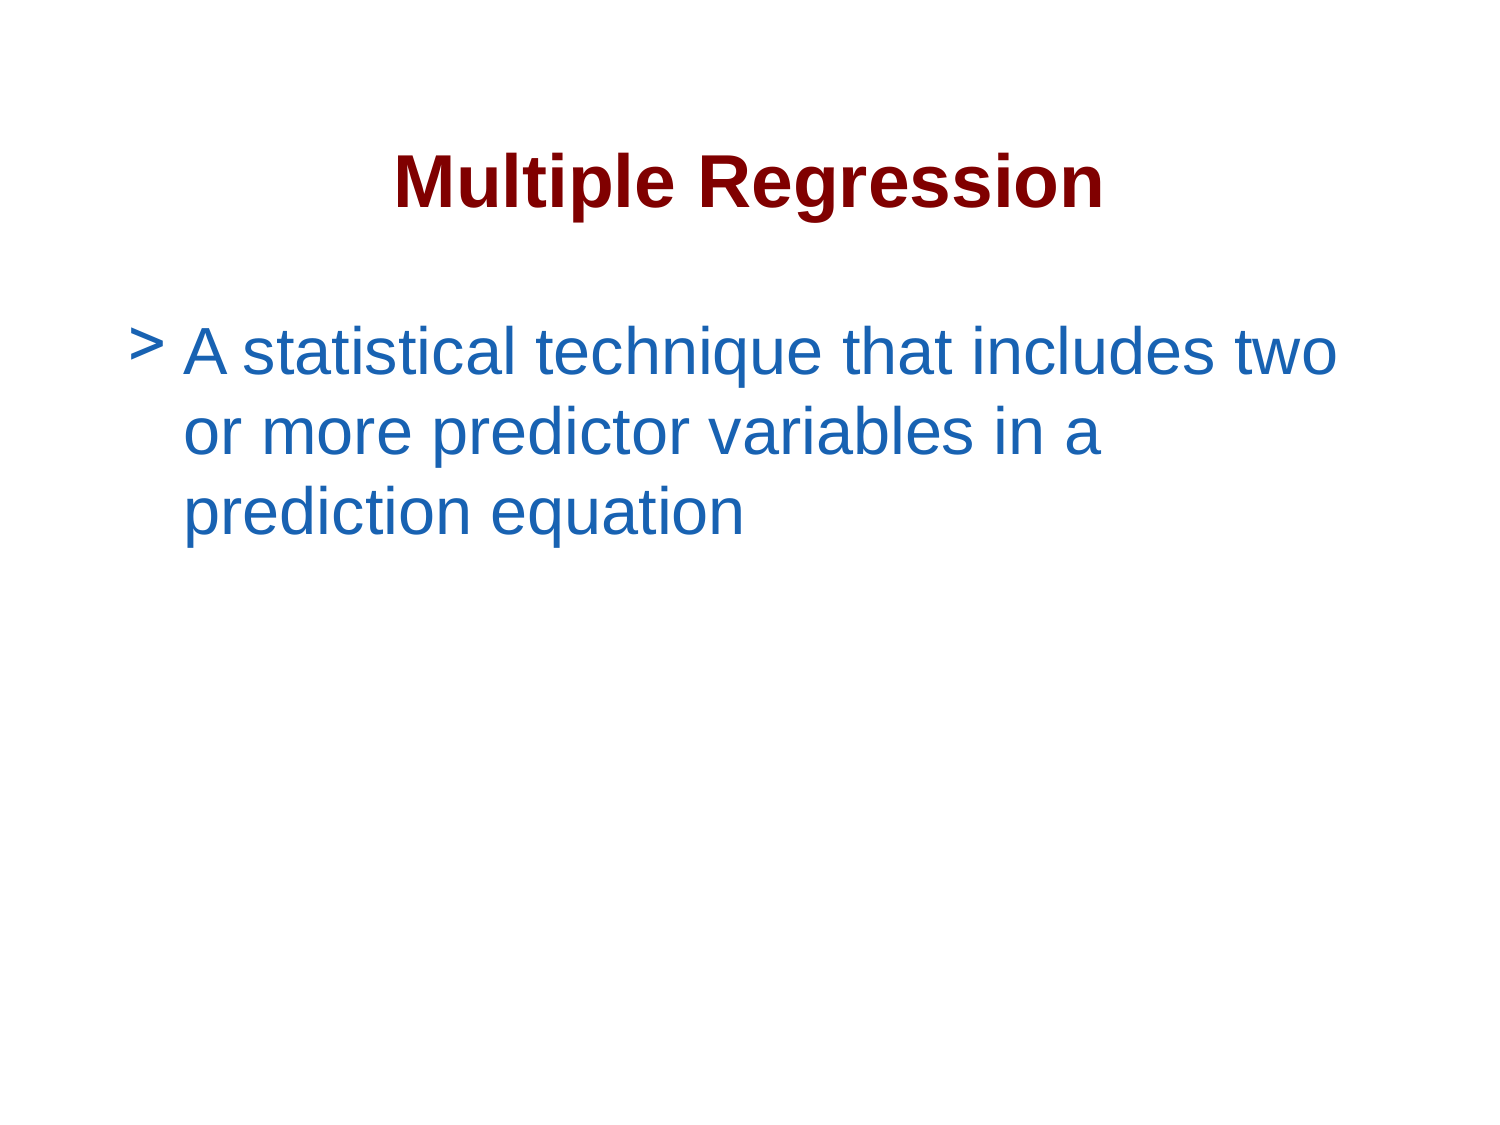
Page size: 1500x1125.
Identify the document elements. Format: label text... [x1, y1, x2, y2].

title Multiple Regression [112, 125, 1388, 238]
list A statistical technique that includes two or more predictor variables in a prediction equation [112, 299, 1388, 975]
